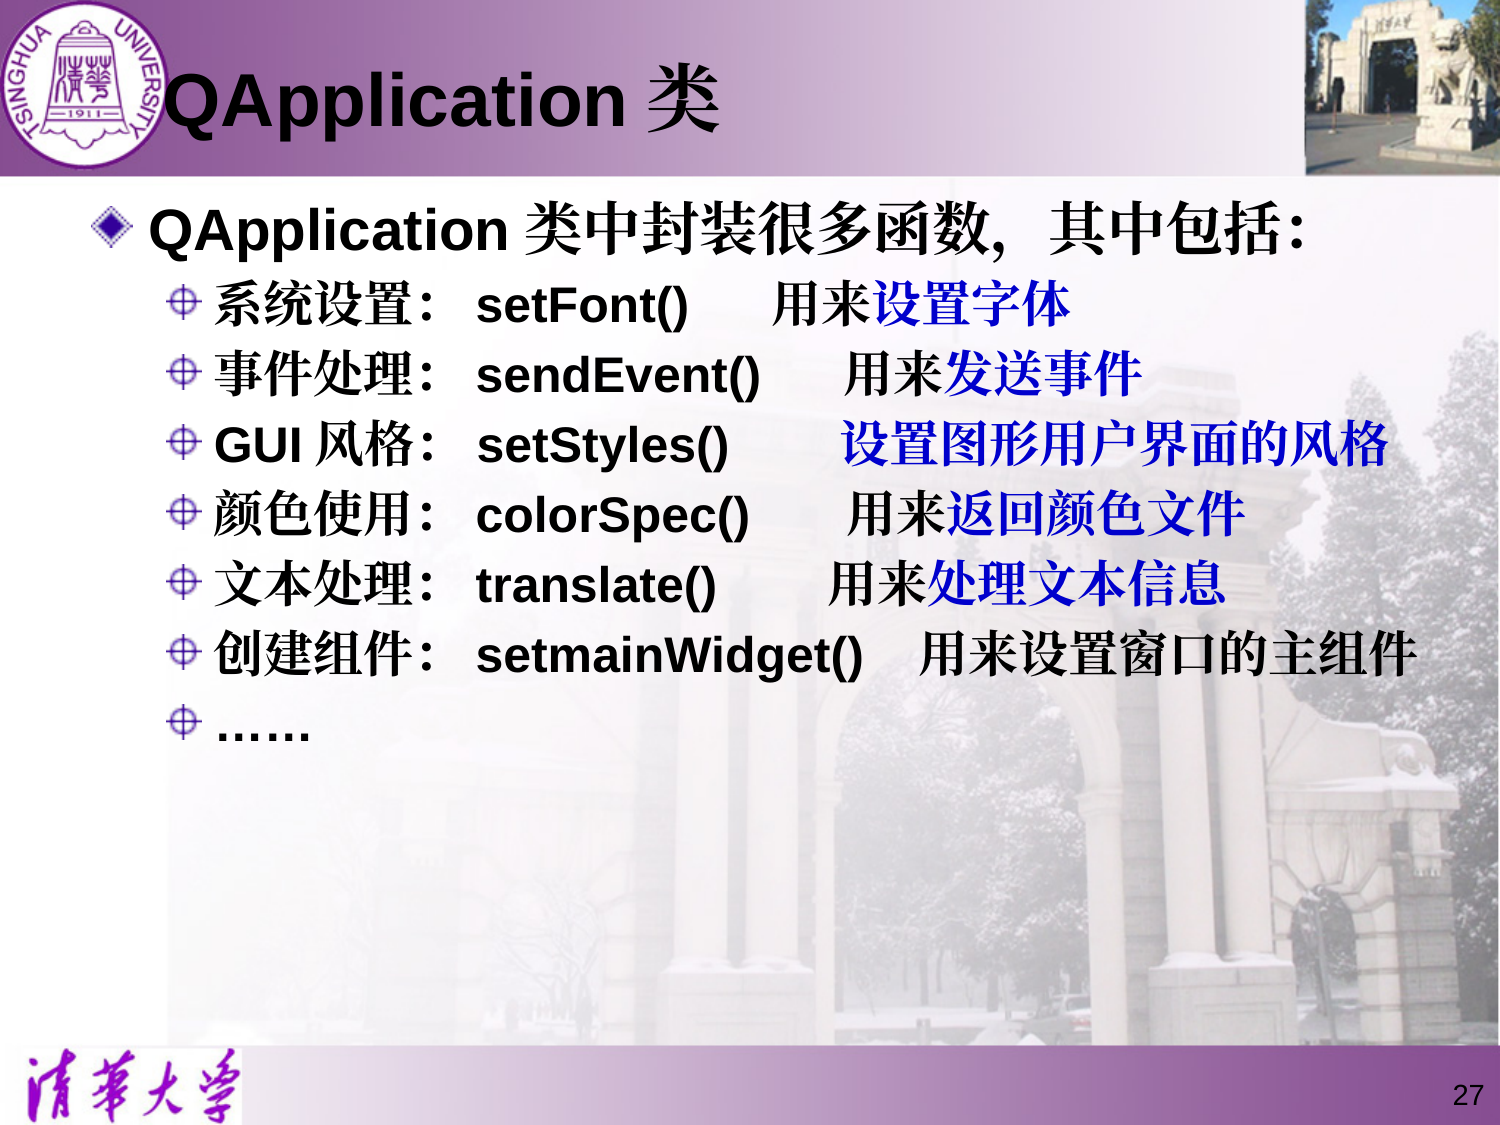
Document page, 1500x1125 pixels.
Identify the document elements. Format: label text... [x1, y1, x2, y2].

picture [0, 0, 1500, 1125]
list QApplication类中封装很多函数，其中包括： 系统设置：setFont() 用来设置字体 事件处理：sendEvent() 用来发送事件 GUI风格：setStyles() 设置图形用户界面的风格 颜色使用：colorSpec() 用来返回颜色文件 文本处理：translate() 用来处理文本信息 创建组件：setmainWidget() 用来设置窗口的主组件 …… [76, 184, 1436, 1048]
slide_number 27 [1257, 1068, 1500, 1125]
title QApplication类 [147, 30, 1282, 162]
